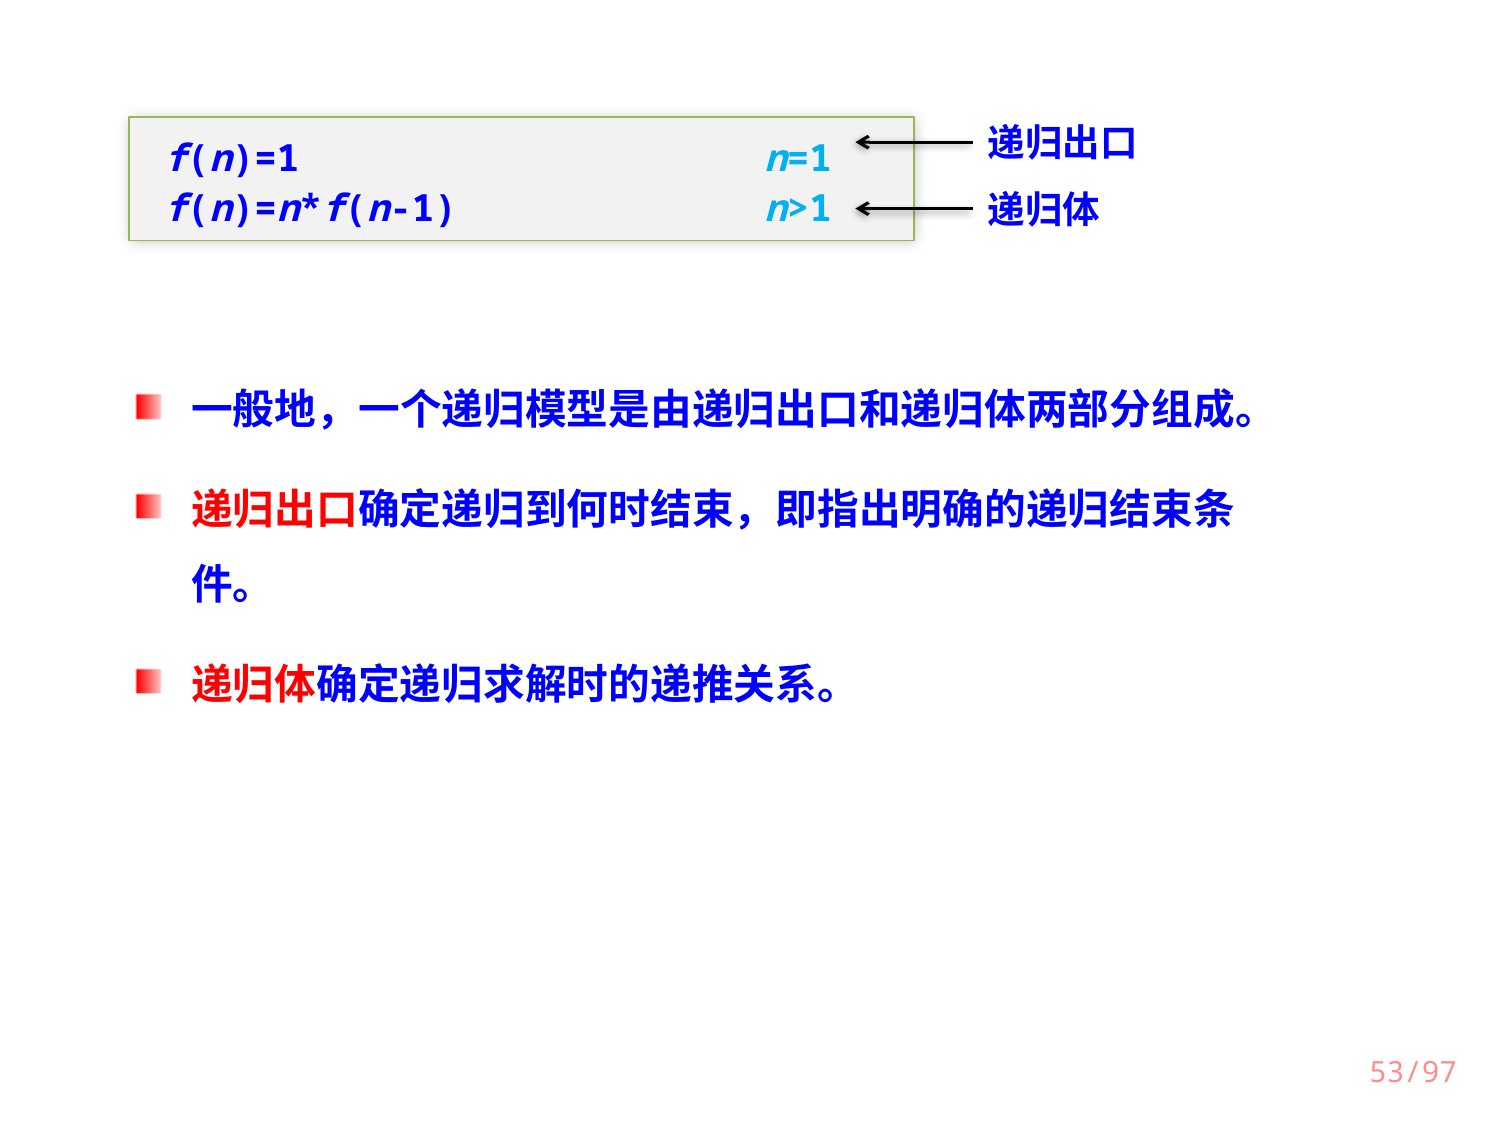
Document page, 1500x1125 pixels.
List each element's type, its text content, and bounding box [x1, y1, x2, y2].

text_box 递归体 [972, 178, 1172, 239]
picture [134, 667, 165, 697]
slide_number 53/97 [1324, 1042, 1472, 1103]
text_box 递归出口 [972, 111, 1172, 172]
picture [134, 492, 165, 522]
picture [134, 392, 165, 423]
text_box 一般地，一个递归模型是由递归出口和递归体两部分组成。 递归出口确定递归到何时结束，即指出明确的递归结束条件。 递归体确定递归求解时的递推关系。 [103, 338, 1326, 727]
text_box f(n)=1 n=1 f(n)=n*f(n-1) n>1 [128, 116, 915, 241]
